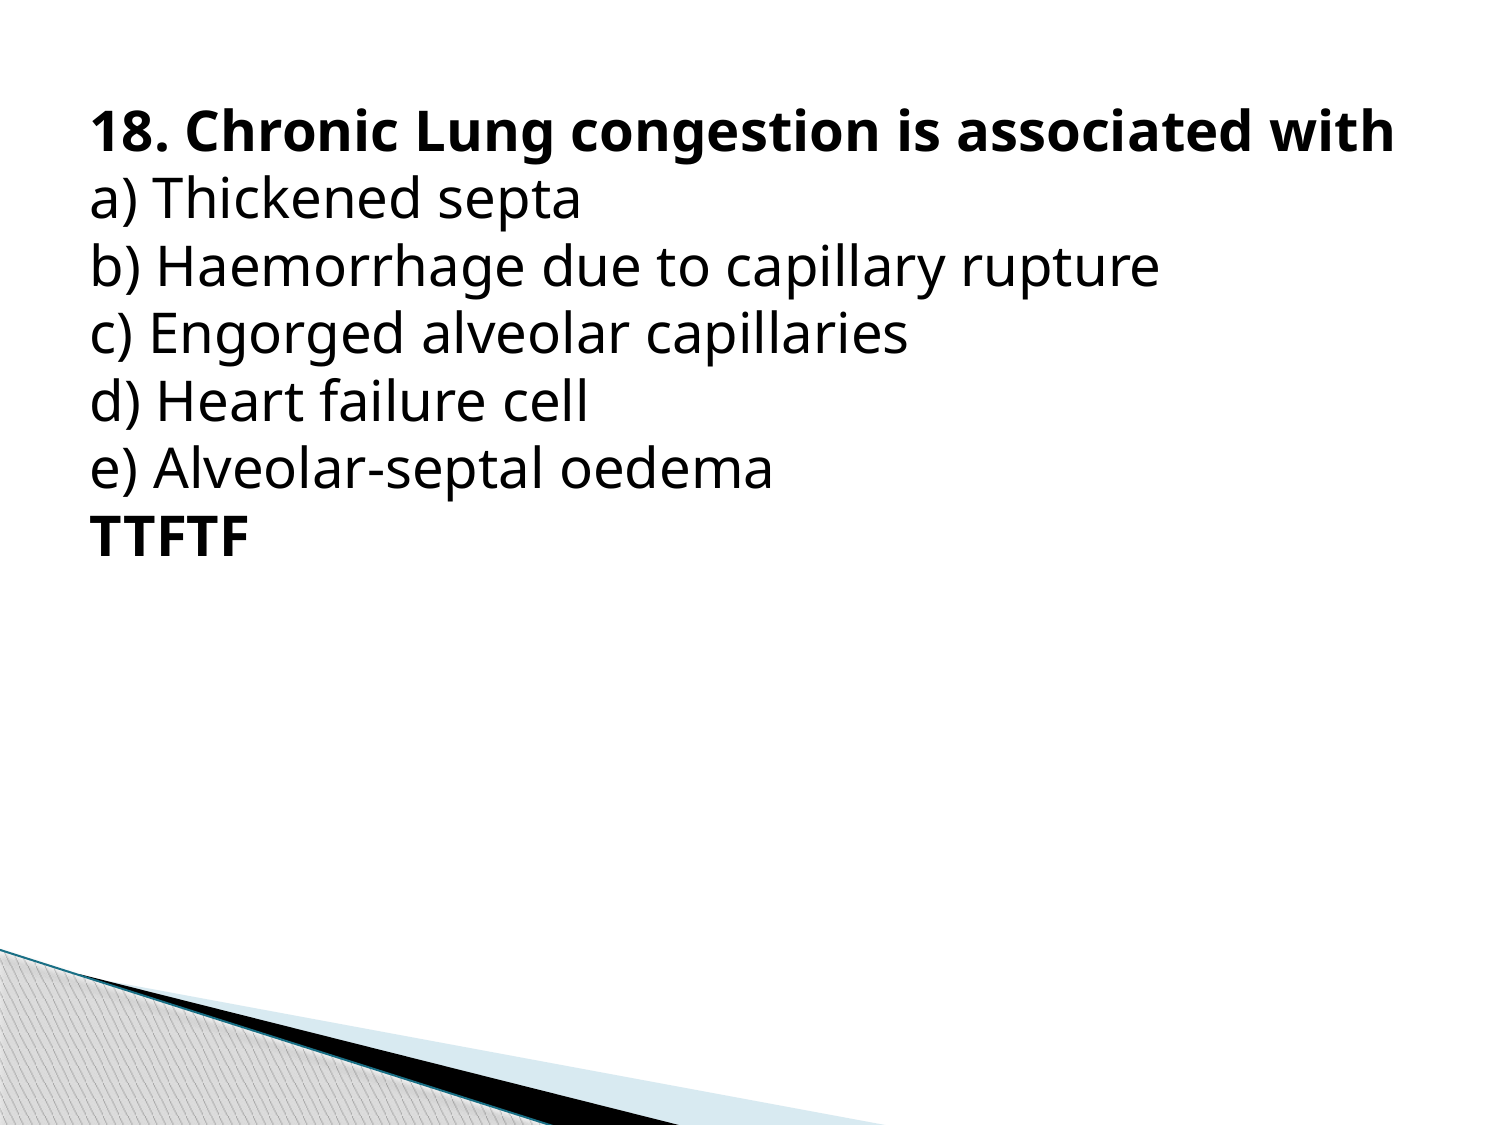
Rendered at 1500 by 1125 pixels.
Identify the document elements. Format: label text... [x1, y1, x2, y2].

list 18. Chronic Lung congestion is associated with a) Thickened septa b) Haemorrhage due to capillary rupture c) Engorged alveolar capillaries d) Heart failure cell e) Alveolar-septal oedema TTFTF [75, 87, 1425, 1005]
